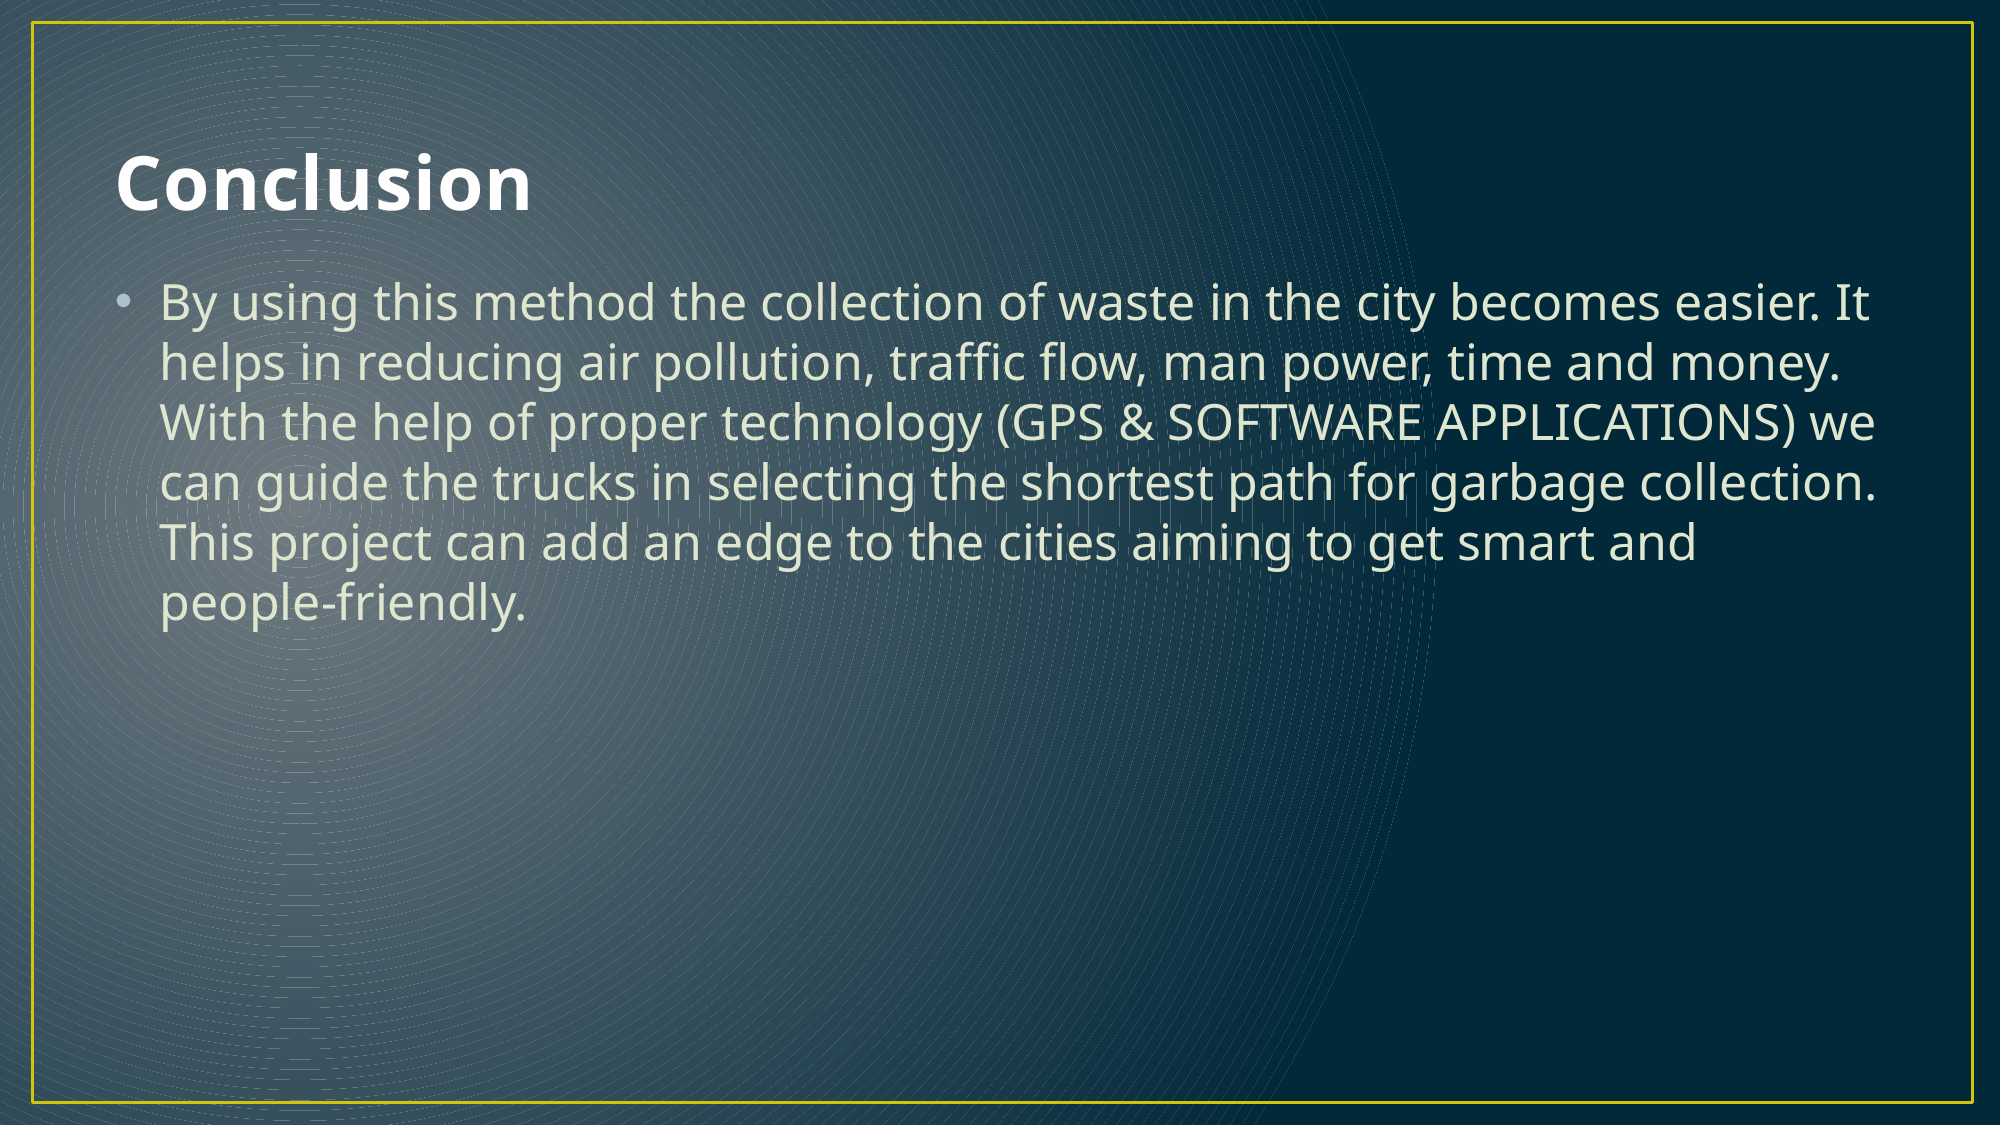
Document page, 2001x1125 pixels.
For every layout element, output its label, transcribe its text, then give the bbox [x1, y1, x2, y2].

list By using this method the collection of waste in the city becomes easier. It helps in reducing air pollution, traffic flow, man power, time and money. With the help of proper technology (GPS & SOFTWARE APPLICATIONS) we can guide the trucks in selecting the shortest path for garbage collection. This project can add an edge to the cities aiming to get smart and people-friendly. [99, 262, 1900, 1005]
title Conclusion [99, 45, 1900, 233]
